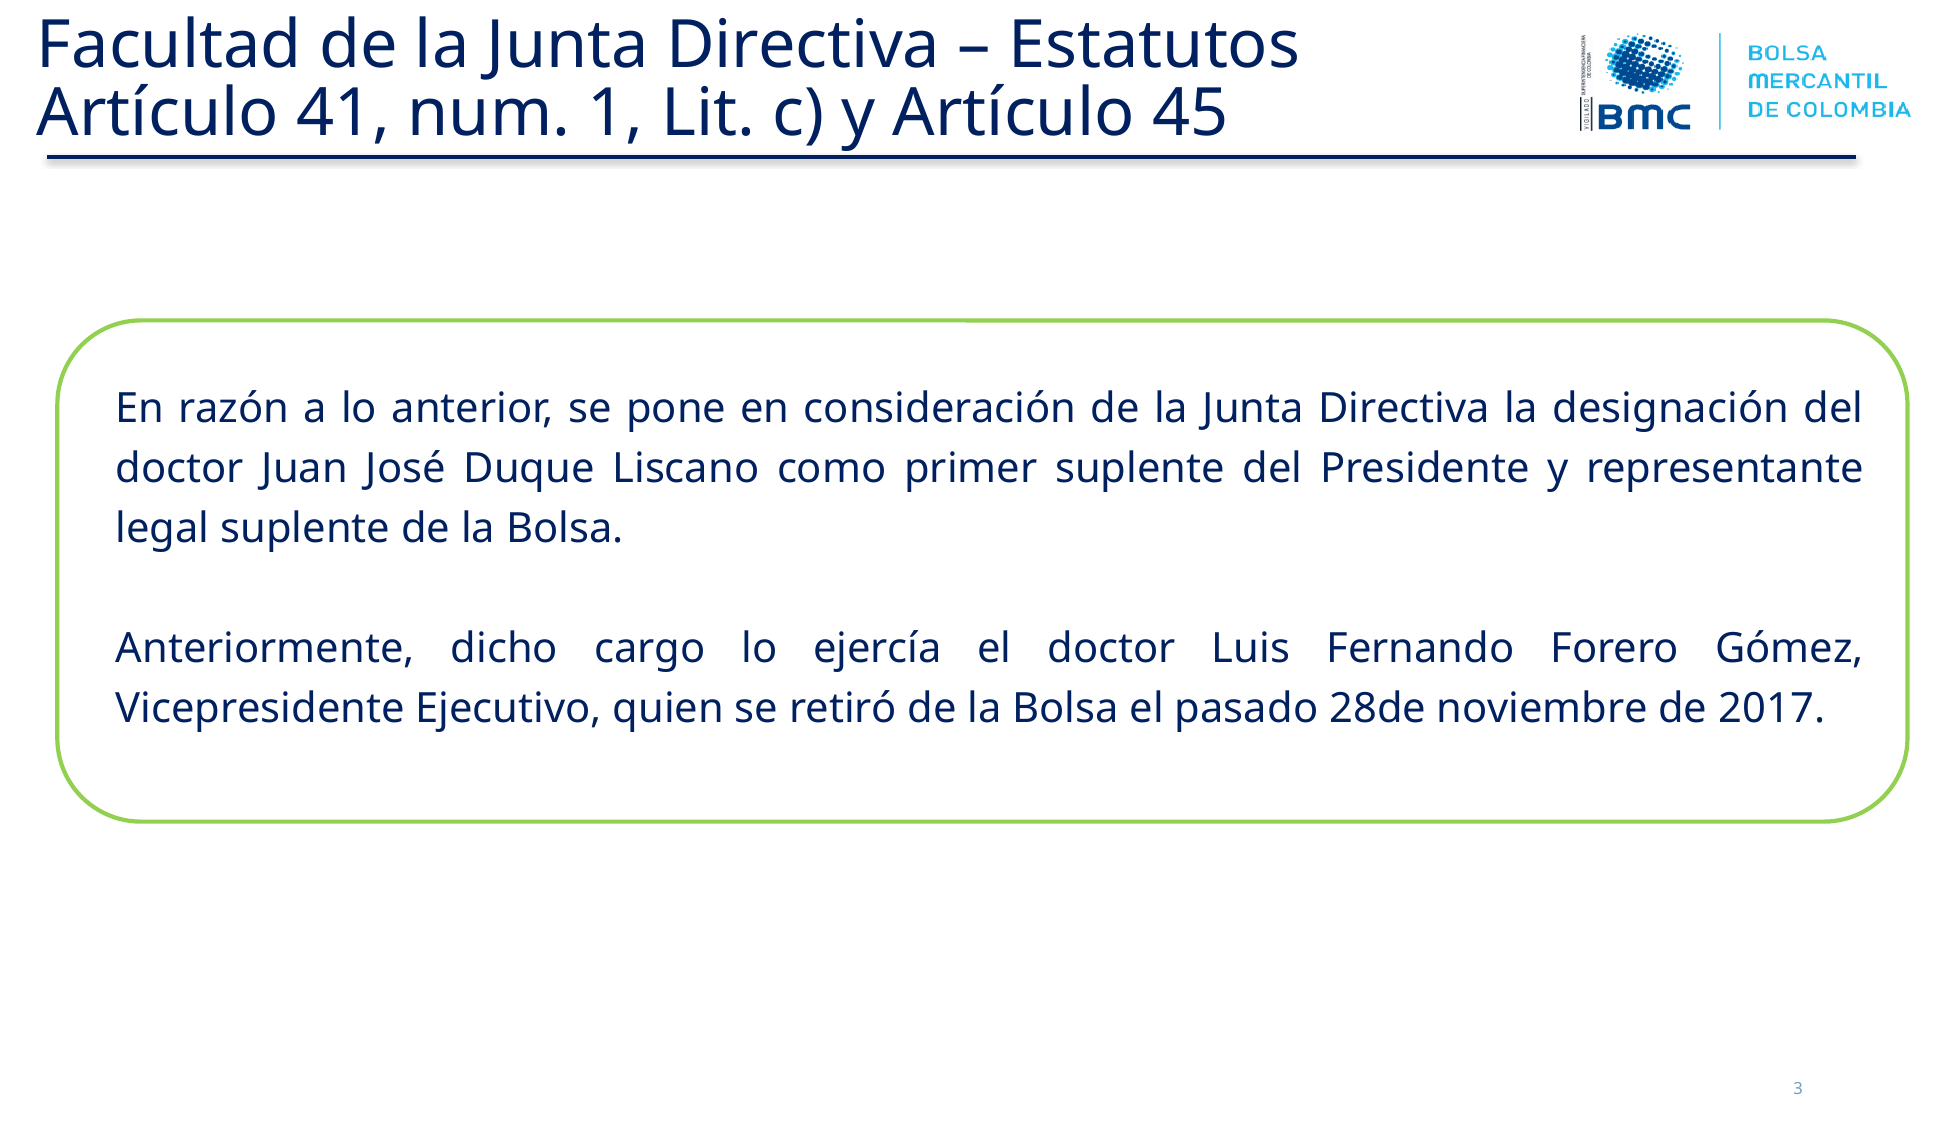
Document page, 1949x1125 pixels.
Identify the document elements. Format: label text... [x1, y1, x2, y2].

text_box [55, 318, 1910, 824]
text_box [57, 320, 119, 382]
picture [1596, 33, 1915, 135]
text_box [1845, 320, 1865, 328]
text_box En razón a lo anterior, se pone en consideración de la Junta Directiva la designación del doctor Juan José Duque Liscano como primer suplente del Presidente y representante legal suplente de la Bolsa. Anteriormente, dicho cargo lo ejercía el doctor Luis Fernando Forero Gómez, Vicepresidente Ejecutivo, quien se retiró de la Bolsa el pasado 28de noviembre de 2017. [57, 760, 1865, 911]
text_box Facultad de la Junta Directiva – Estatutos Artículo 41, num. 1, Lit. c) y Artículo 45 [36, 13, 1319, 150]
picture [1580, 35, 1593, 131]
